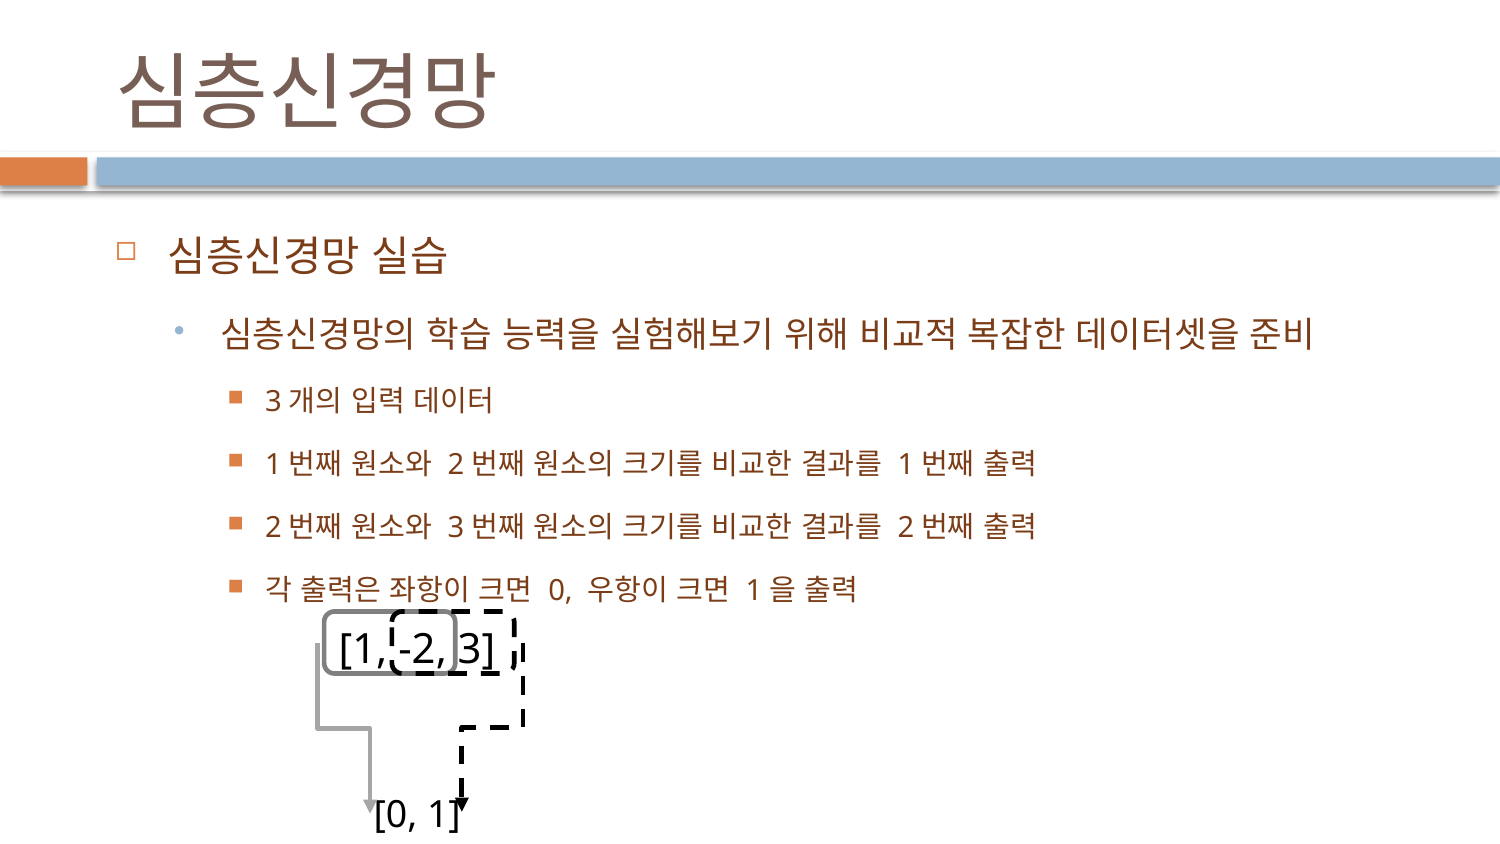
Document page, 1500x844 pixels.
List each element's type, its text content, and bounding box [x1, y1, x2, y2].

list 심층신경망 실습 심층신경망의 학습 능력을 실험해보기 위해 비교적 복잡한 데이터셋을 준비 3개의 입력 데이터 1번째 원소와 2번째 원소의 크기를 비교한 결과를 1번째 출력 2번째 원소와 3번째 원소의 크기를 비교한 결과를 2번째 출력 각 출력은 좌항이 크면 0, 우항이 크면 1을 출력 [100, 196, 1471, 800]
title 심층신경망 [100, 28, 1438, 150]
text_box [229, 610, 605, 844]
